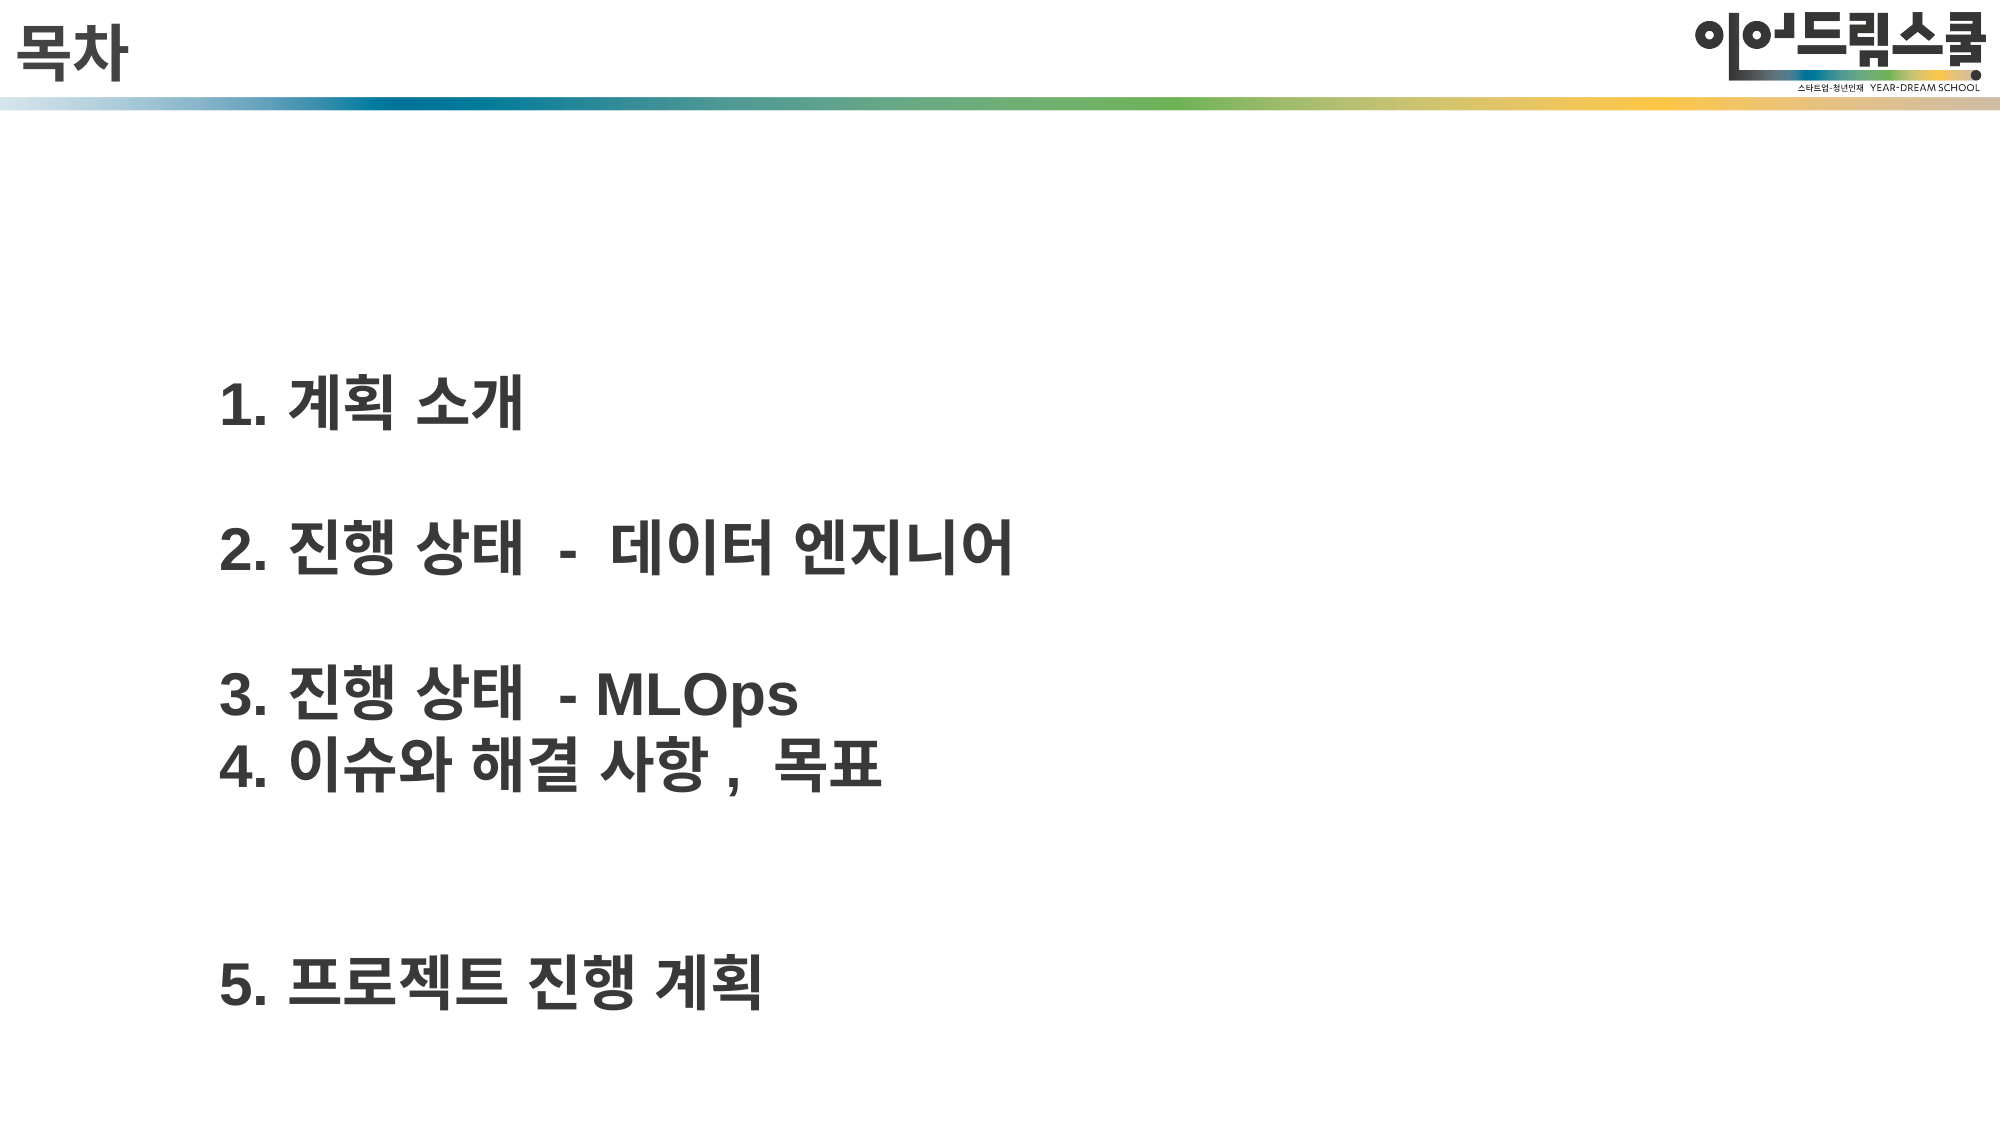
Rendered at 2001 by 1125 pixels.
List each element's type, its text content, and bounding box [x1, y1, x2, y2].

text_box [0, 0, 2000, 111]
text_box 계획 소개 진행 상태 - 데이터 엔지니어 진행 상태 - MLOps 이슈와 해결 사항, 목표 프로젝트 진행 계획 [197, 285, 1803, 1025]
